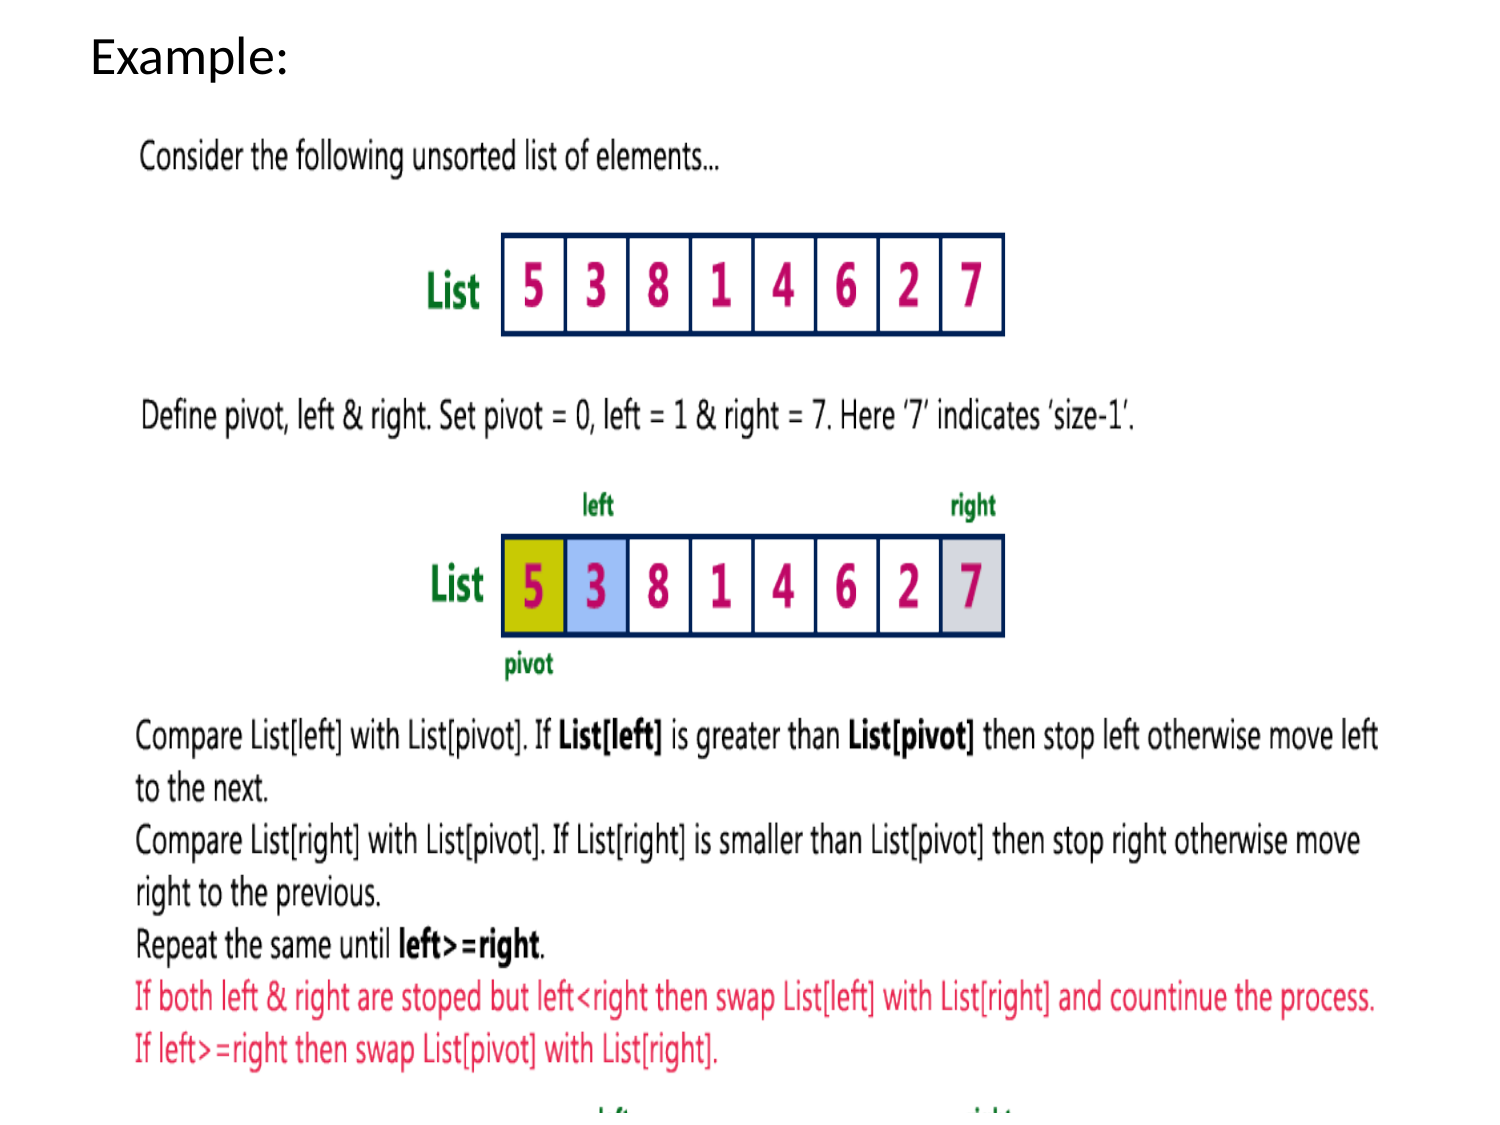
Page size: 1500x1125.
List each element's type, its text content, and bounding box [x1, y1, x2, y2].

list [74, 99, 1426, 1113]
title Example: [75, 12, 1425, 93]
